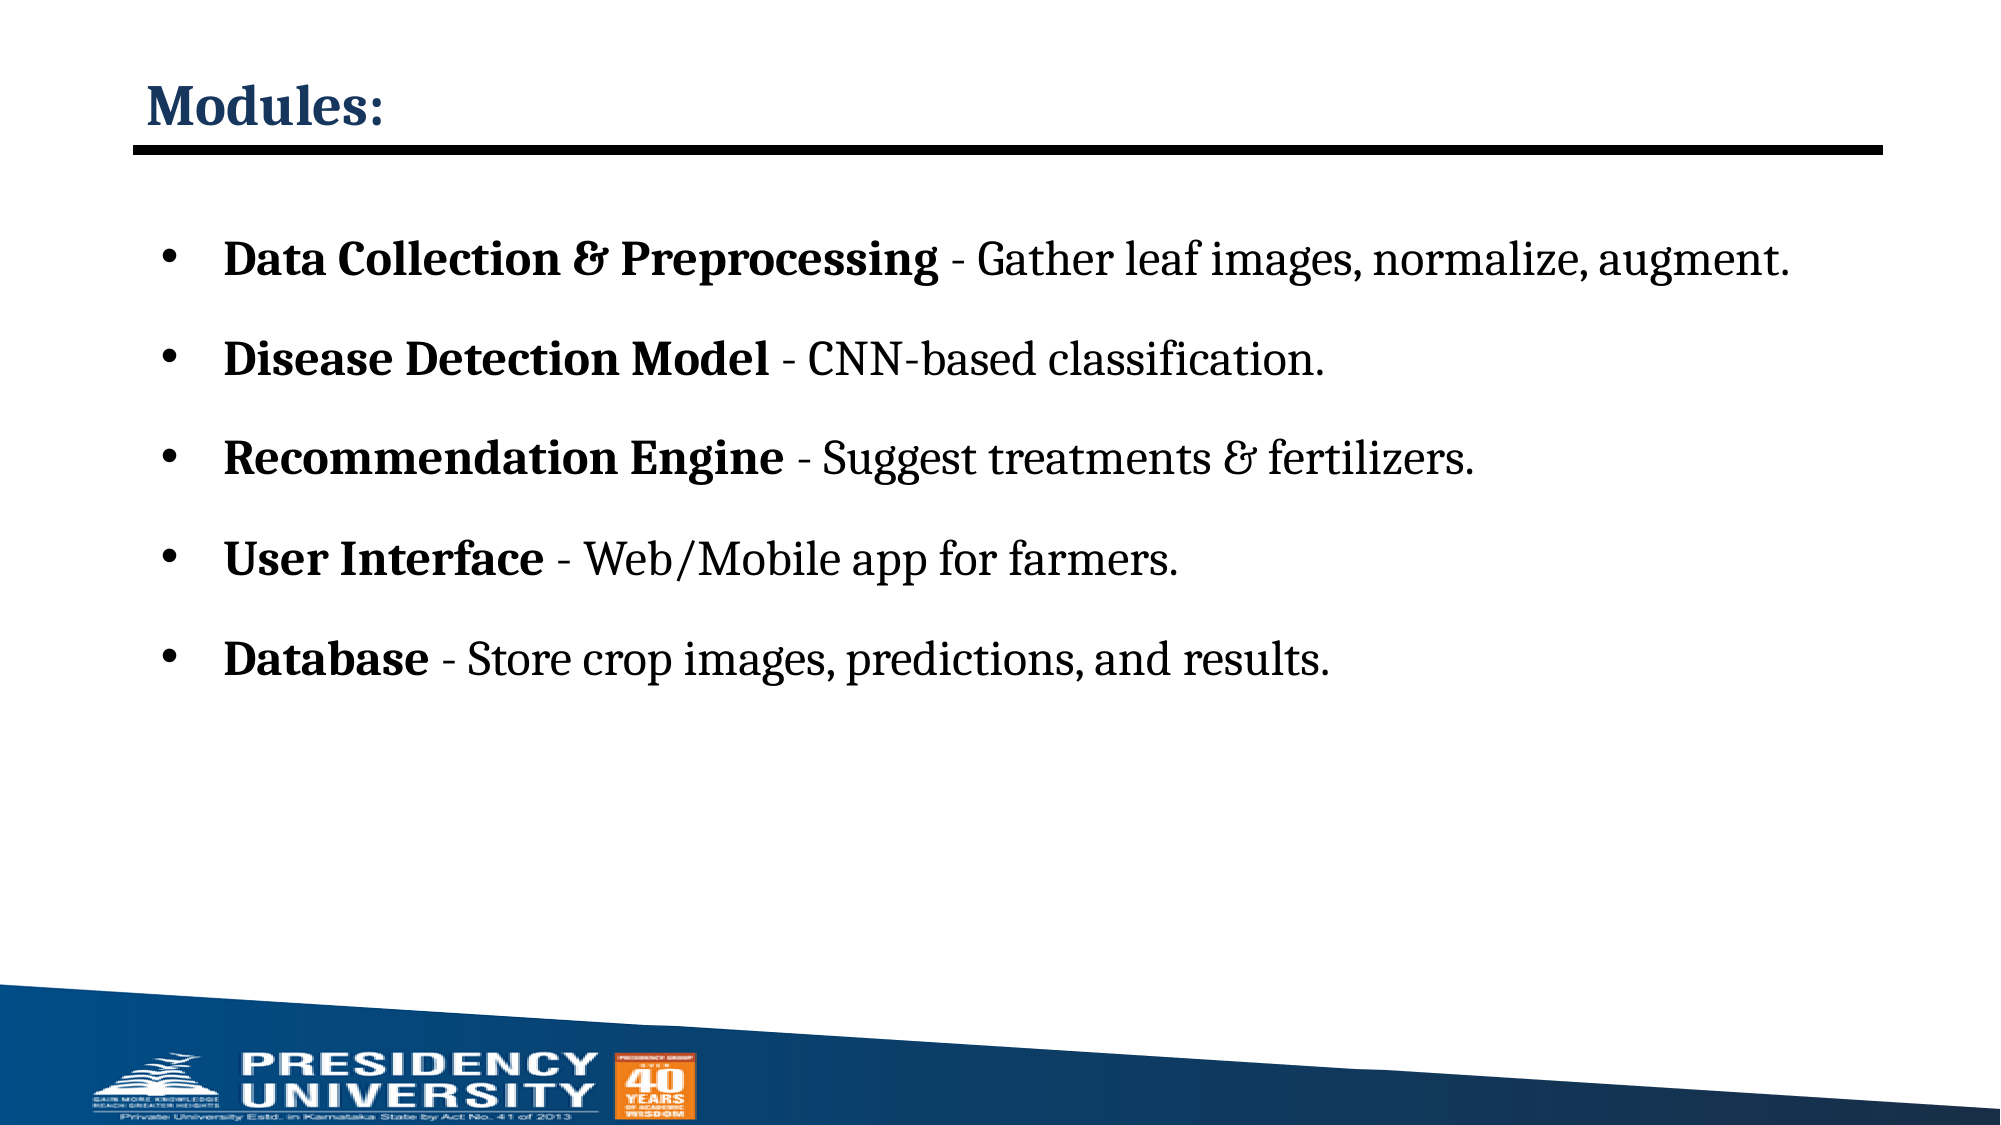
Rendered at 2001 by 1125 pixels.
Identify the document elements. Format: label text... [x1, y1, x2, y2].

list Data Collection & Preprocessing - Gather leaf images, normalize, augment. Disease Detection Model - CNN-based classification. Recommendation Engine - Suggest treatments & fertilizers. User Interface - Web/Mobile app for farmers. Database - Store crop images, predictions, and results. [133, 187, 1884, 1000]
title Modules: [131, 102, 1882, 173]
picture [0, 982, 2000, 1125]
